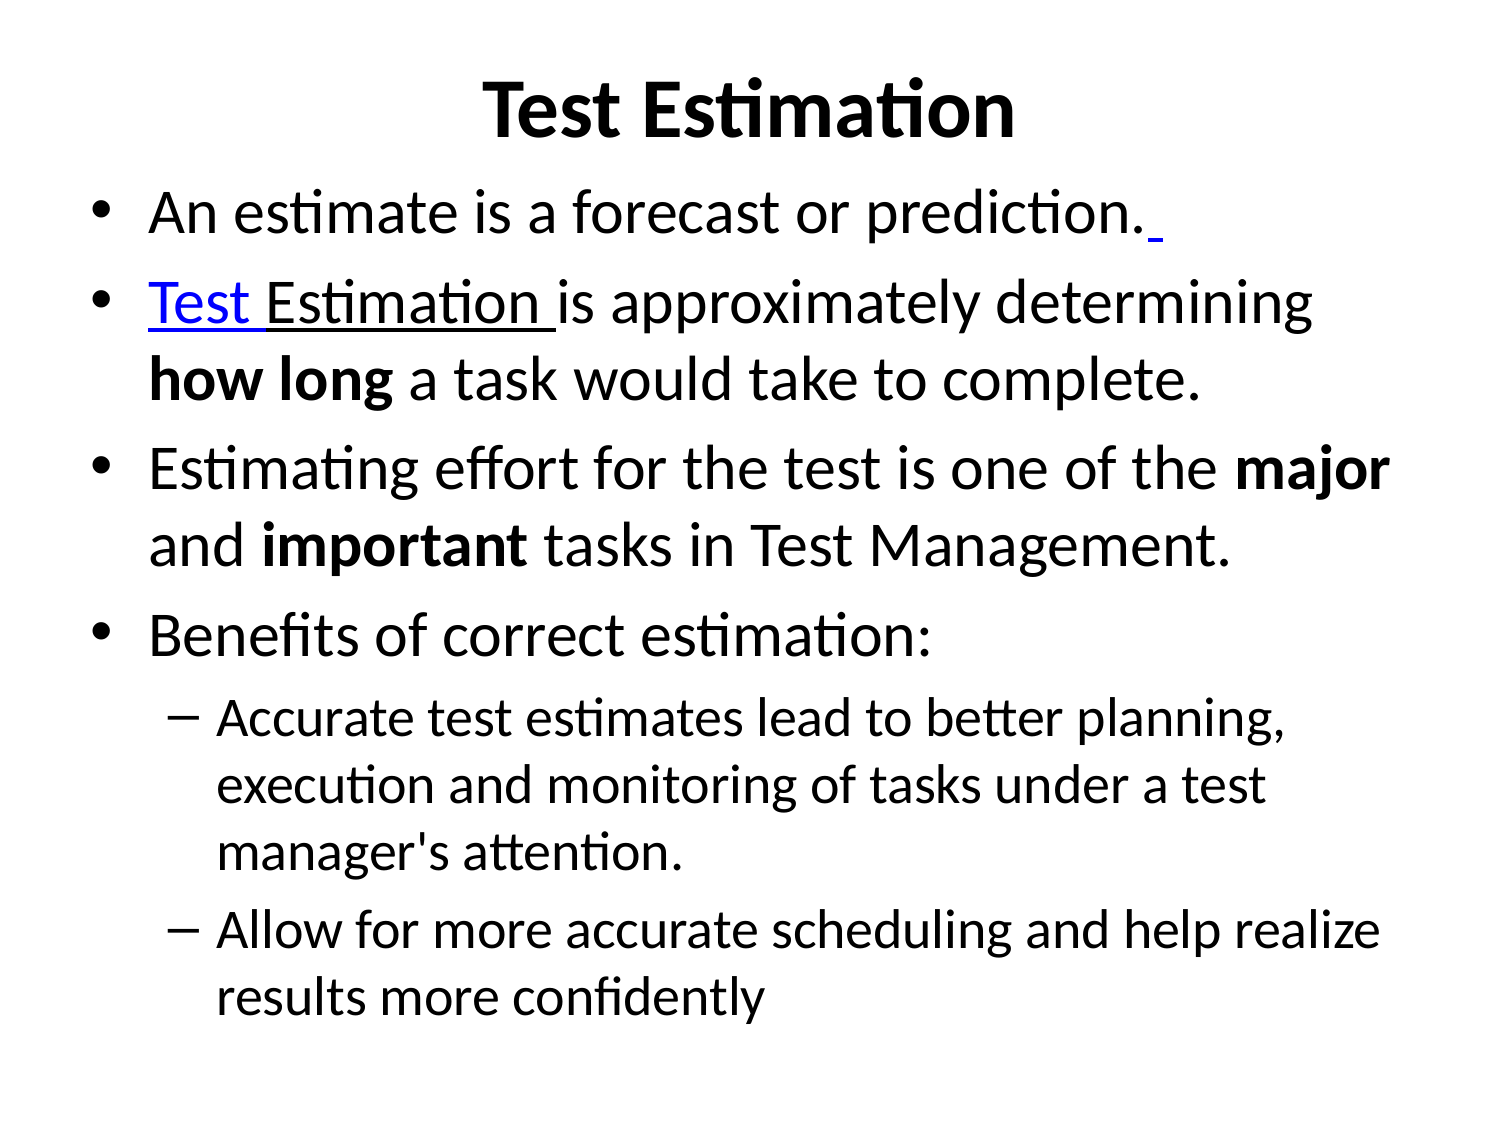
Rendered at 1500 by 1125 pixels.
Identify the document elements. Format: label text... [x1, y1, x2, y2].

title Test Estimation [75, 45, 1425, 162]
list An estimate is a forecast or prediction. Test Estimation is approximately determining how long a task would take to complete. Estimating effort for the test is one of the major and important tasks in Test Management. Benefits of correct estimation: Accurate test estimates lead to better planning, execution and monitoring of tasks under a test manager's attention. Allow for more accurate scheduling and help realize results more confidently [75, 162, 1425, 1050]
